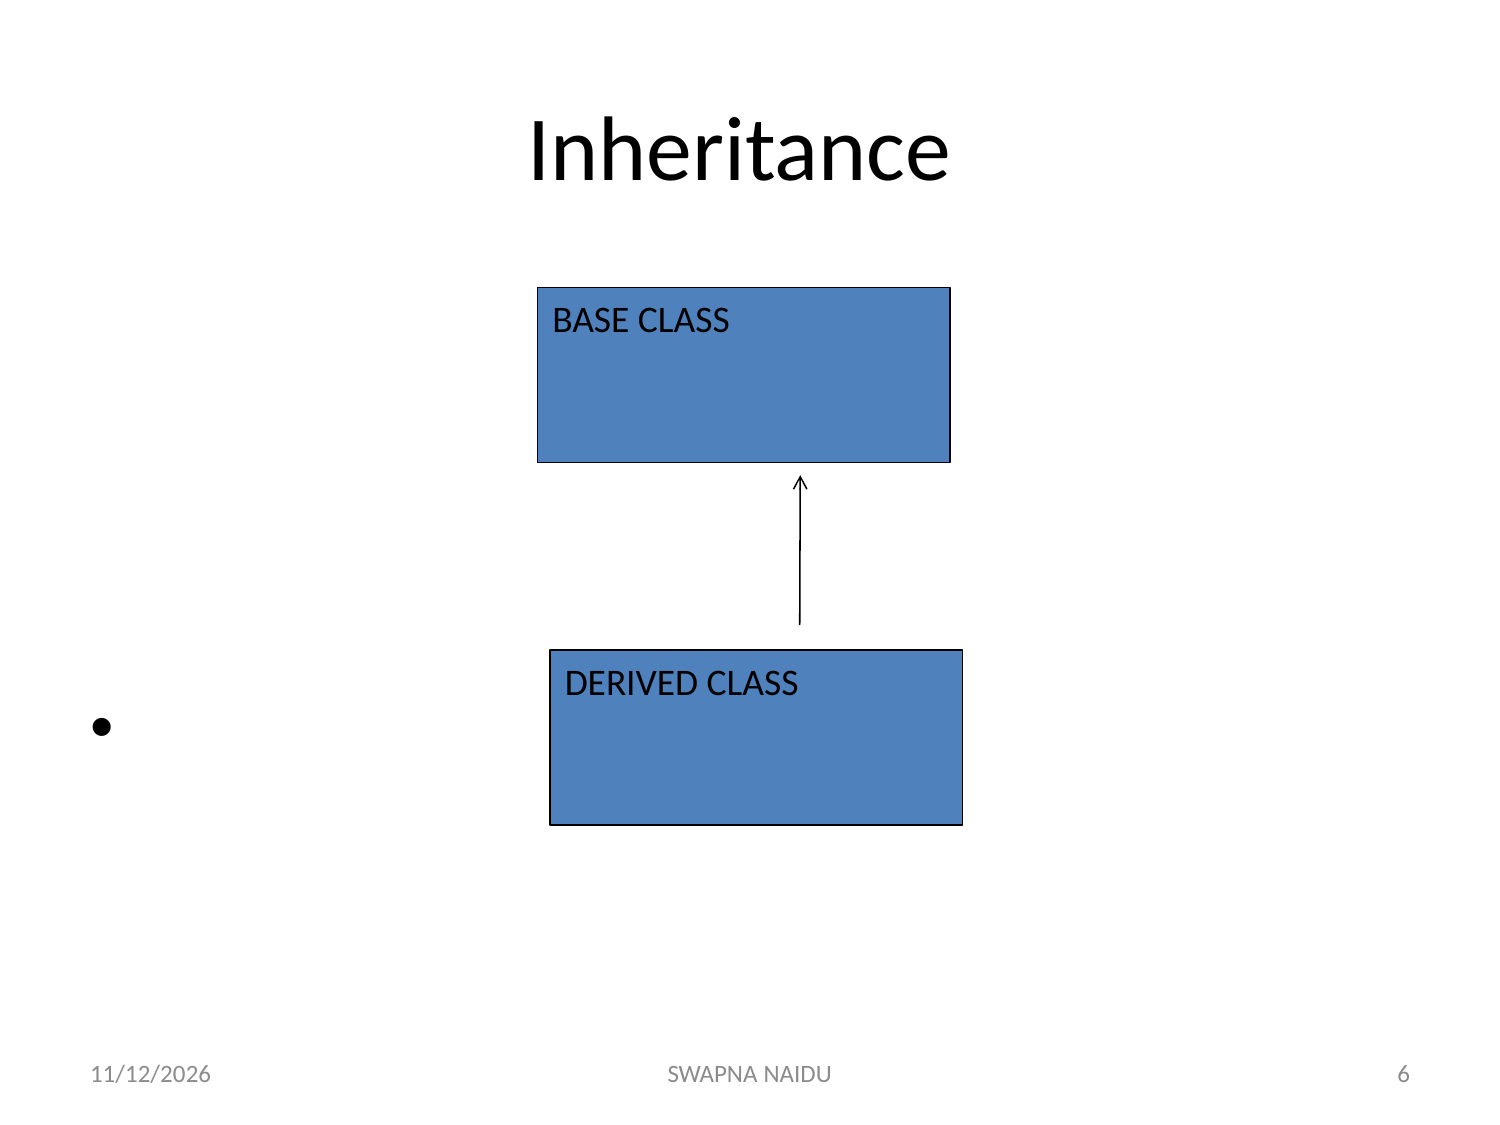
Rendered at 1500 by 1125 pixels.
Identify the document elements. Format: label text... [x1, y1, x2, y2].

slide_number 6 [1074, 1042, 1425, 1103]
footer SWAPNA NAIDU [512, 1042, 988, 1103]
list [75, 212, 1425, 963]
title Inheritance [75, 75, 1425, 212]
text_box BASE CLASS [537, 287, 950, 463]
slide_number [75, 1042, 425, 1103]
text_box DERIVED CLASS [549, 650, 963, 825]
